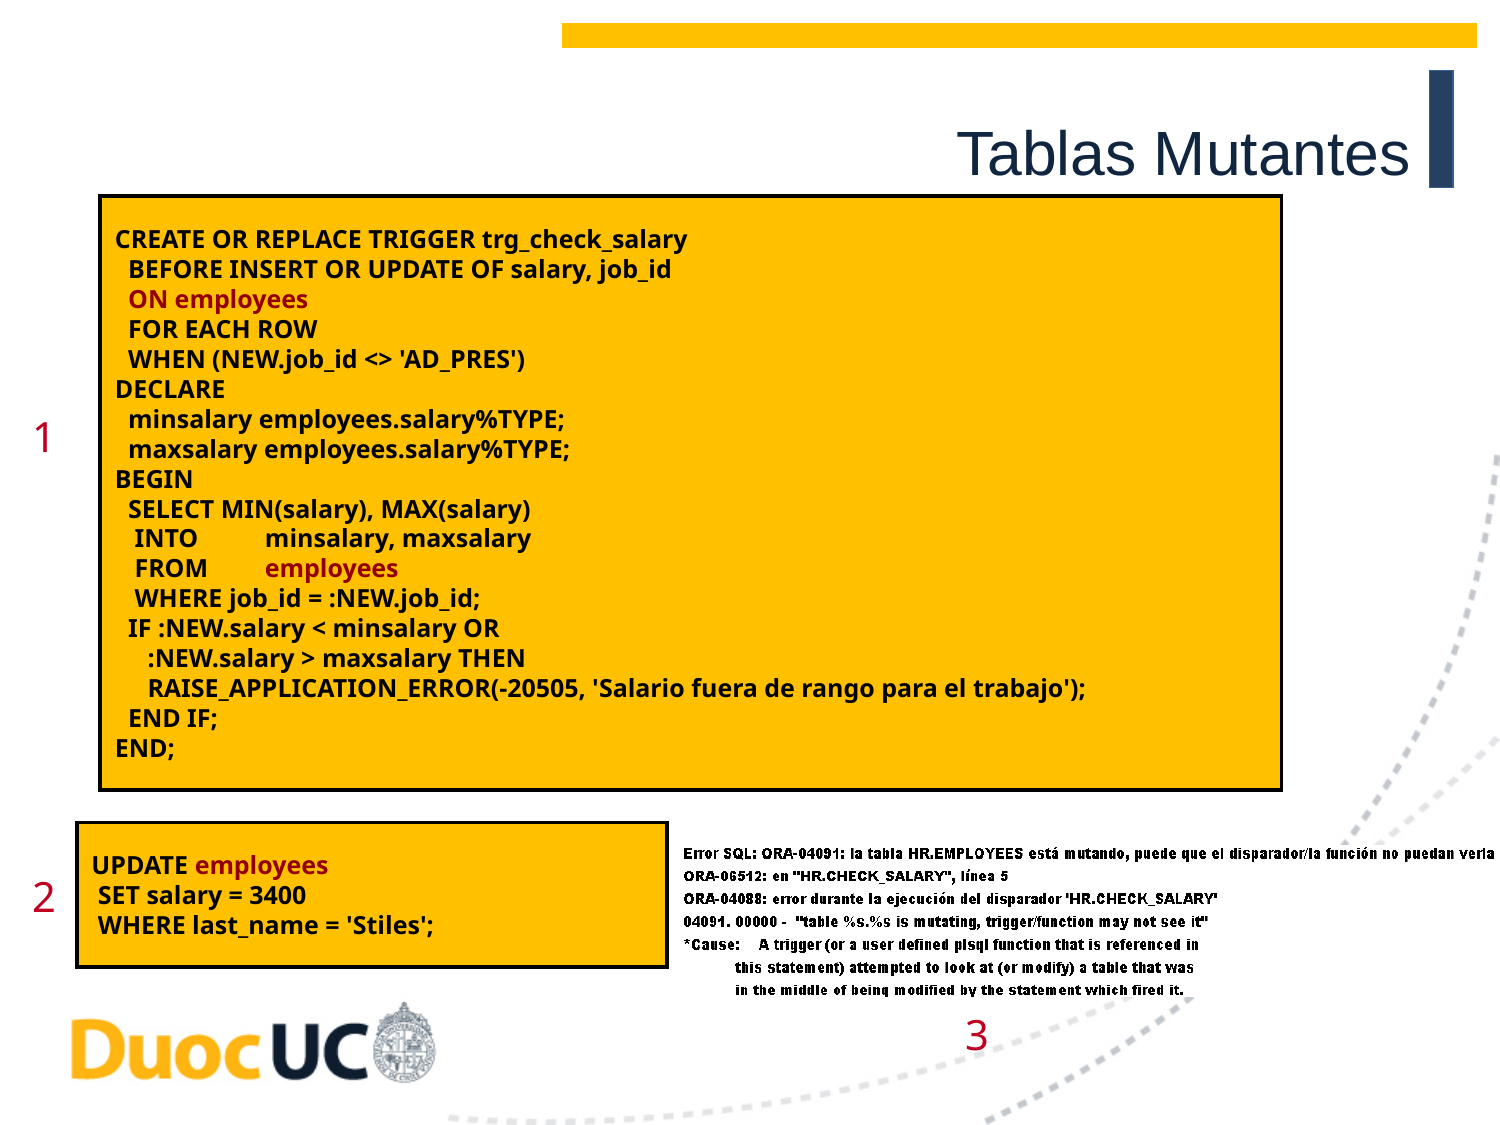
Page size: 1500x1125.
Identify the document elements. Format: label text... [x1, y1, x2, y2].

text_box 2 [17, 873, 65, 941]
text_box UPDATE employees SET salary = 3400 WHERE last_name = 'Stiles'; [76, 822, 668, 967]
text_box 1 [17, 412, 65, 480]
picture [0, 0, 1500, 1125]
text_box 3 [950, 1011, 998, 1079]
text_box CREATE OR REPLACE TRIGGER trg_check_salary BEFORE INSERT OR UPDATE OF salary, job_id ON employees FOR EACH ROW WHEN (NEW.job_id <> 'AD_PRES') DECLARE minsalary employees.salary%TYPE; maxsalary employees.salary%TYPE; BEGIN SELECT MIN(salary), MAX(salary) INTO minsalary, maxsalary FROM employees WHERE job_id = :NEW.job_id; IF :NEW.salary < minsalary OR :NEW.salary > maxsalary THEN RAISE_APPLICATION_ERROR(-20505, 'Salario fuera de rango para el trabajo'); END IF; END; [100, 196, 1282, 790]
title Tablas Mutantes [147, 30, 1427, 272]
